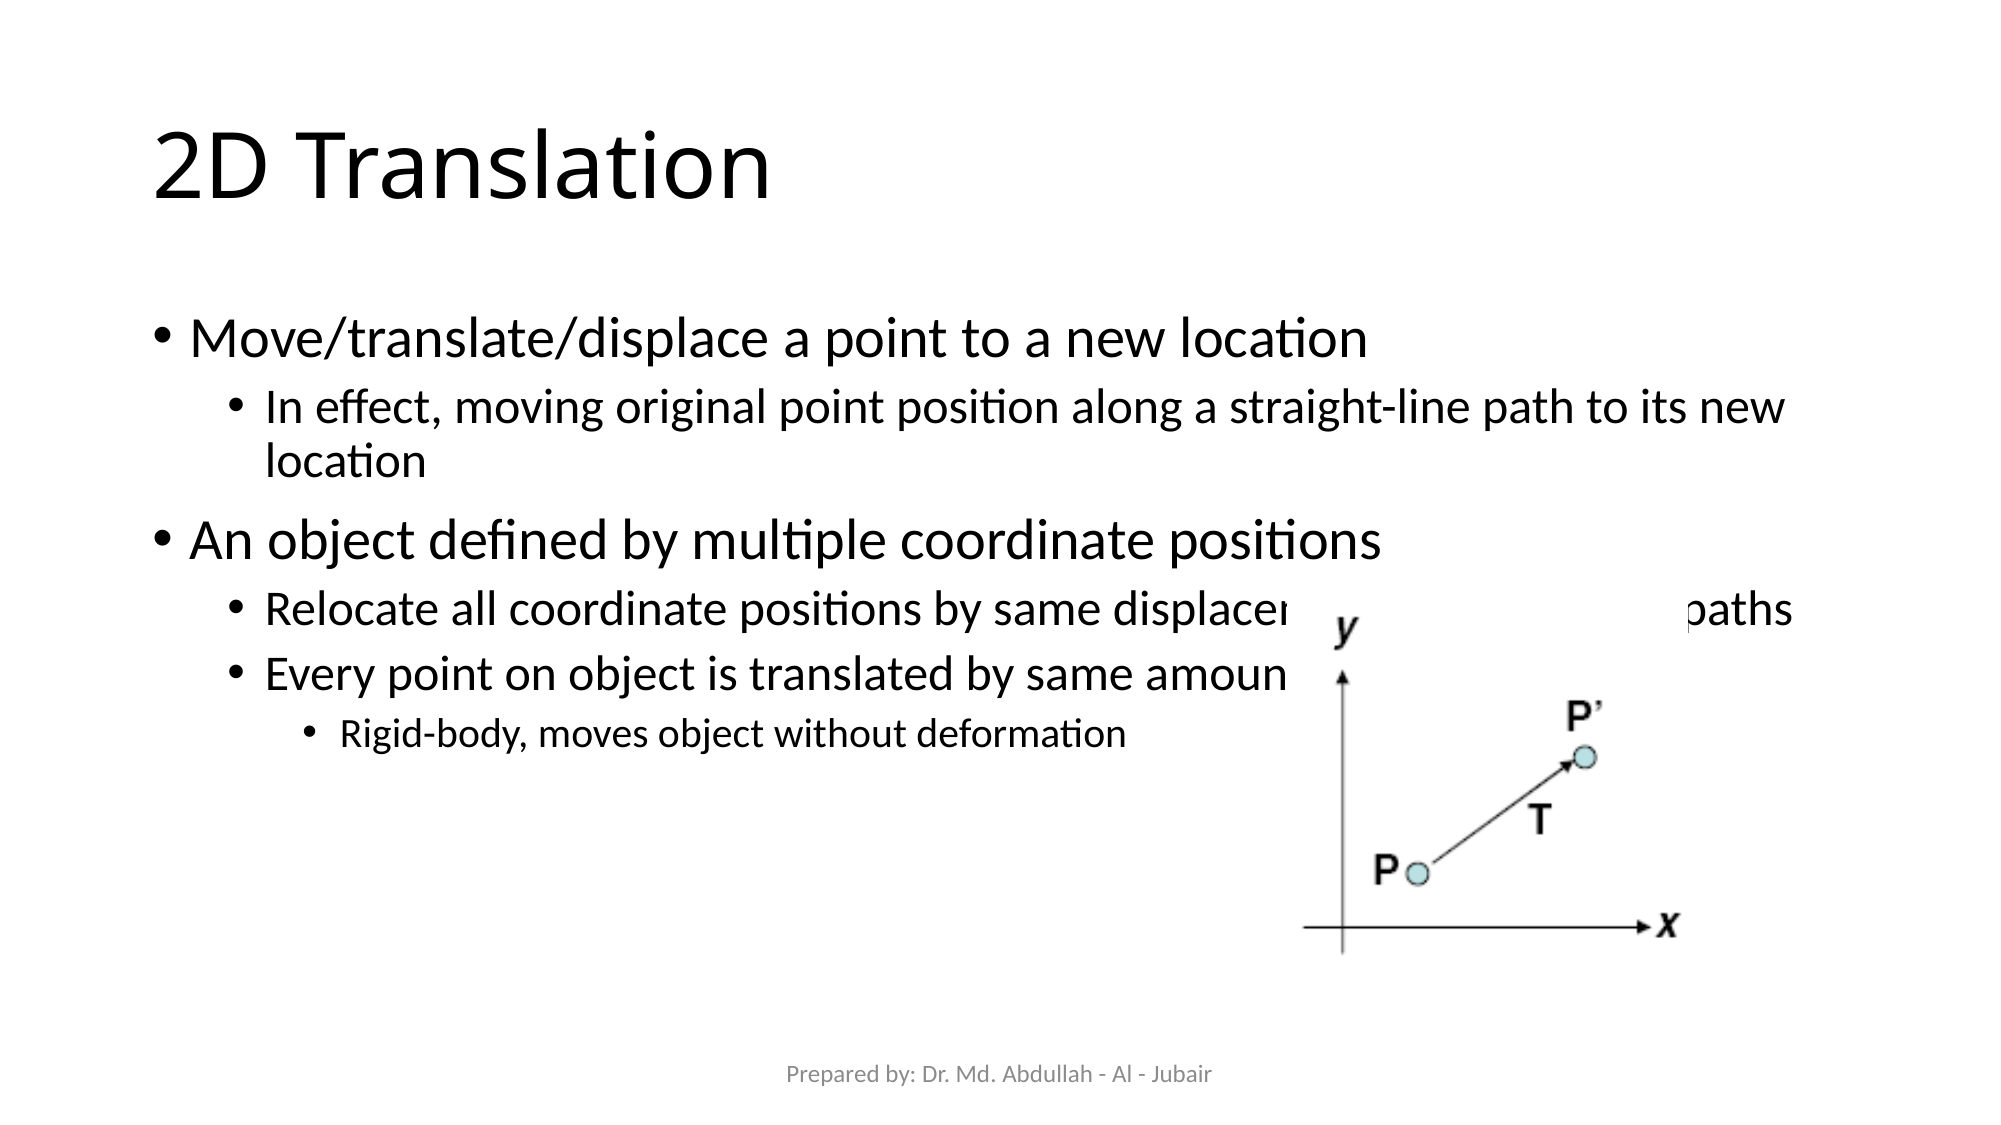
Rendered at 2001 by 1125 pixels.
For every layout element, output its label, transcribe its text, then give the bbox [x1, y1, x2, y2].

list Move/translate/displace a point to a new location In effect, moving original point position along a straight-line path to its new location An object defined by multiple coordinate positions Relocate all coordinate positions by same displacement along parallel paths Every point on object is translated by same amount Rigid-body, moves object without deformation [137, 299, 1863, 1014]
footer Prepared by: Dr. Md. Abdullah - Al - Jubair [662, 1042, 1338, 1103]
title 2D Translation [137, 59, 1863, 278]
picture [1287, 587, 1688, 962]
